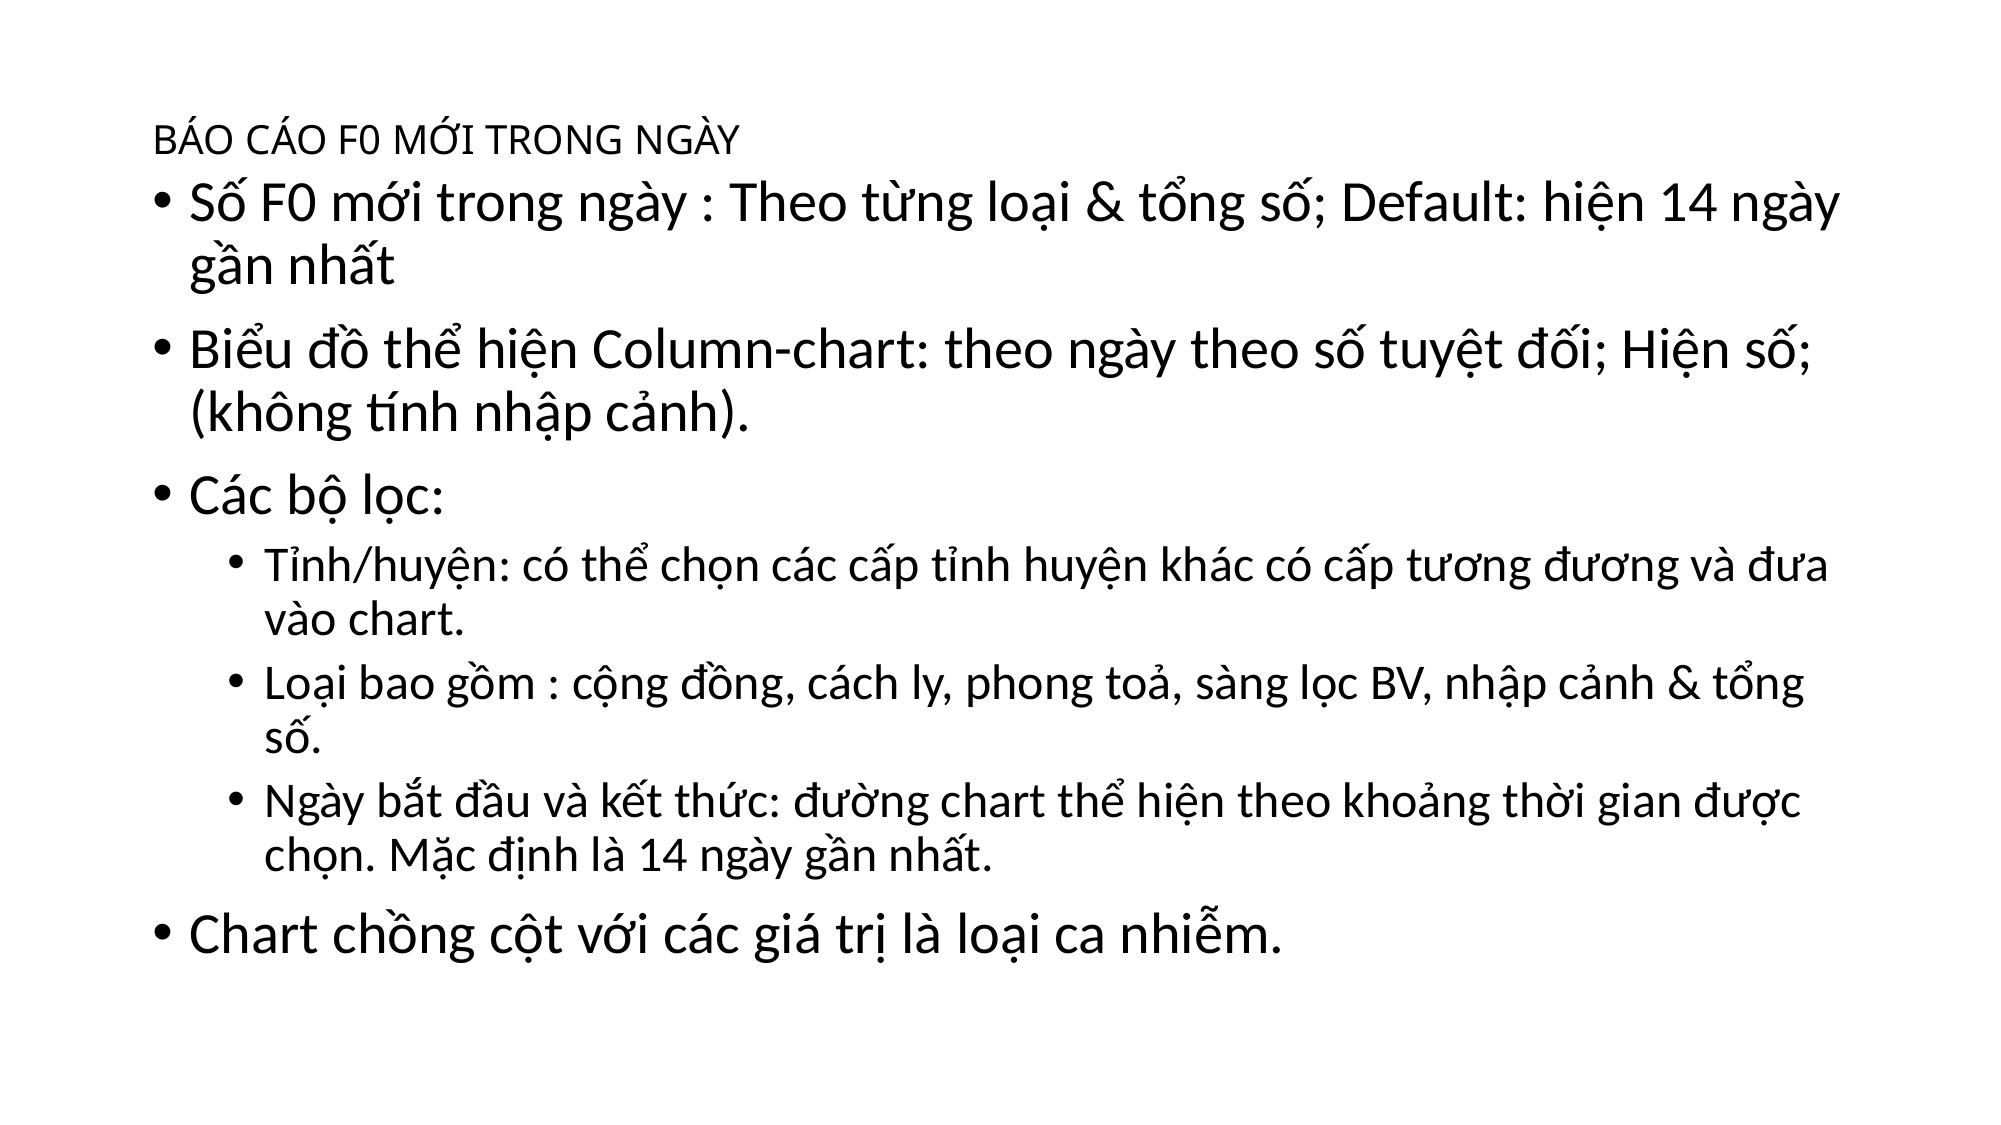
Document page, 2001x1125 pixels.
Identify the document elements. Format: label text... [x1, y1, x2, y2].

title BÁO CÁO F0 MỚI TRONG NGÀY [137, 111, 1863, 164]
list Số F0 mới trong ngày : Theo từng loại & tổng số; Default: hiện 14 ngày gần nhất Biểu đồ thể hiện Column-chart: theo ngày theo số tuyệt đối; Hiện số; (không tính nhập cảnh). Các bộ lọc: Tỉnh/huyện: có thể chọn các cấp tỉnh huyện khác có cấp tương đương và đưa vào chart. Loại bao gồm : cộng đồng, cách ly, phong toả, sàng lọc BV, nhập cảnh & tổng số. Ngày bắt đầu và kết thức: đường chart thể hiện theo khoảng thời gian được chọn. Mặc định là 14 ngày gần nhất. Chart chồng cột với các giá trị là loại ca nhiễm. [137, 164, 1863, 1068]
